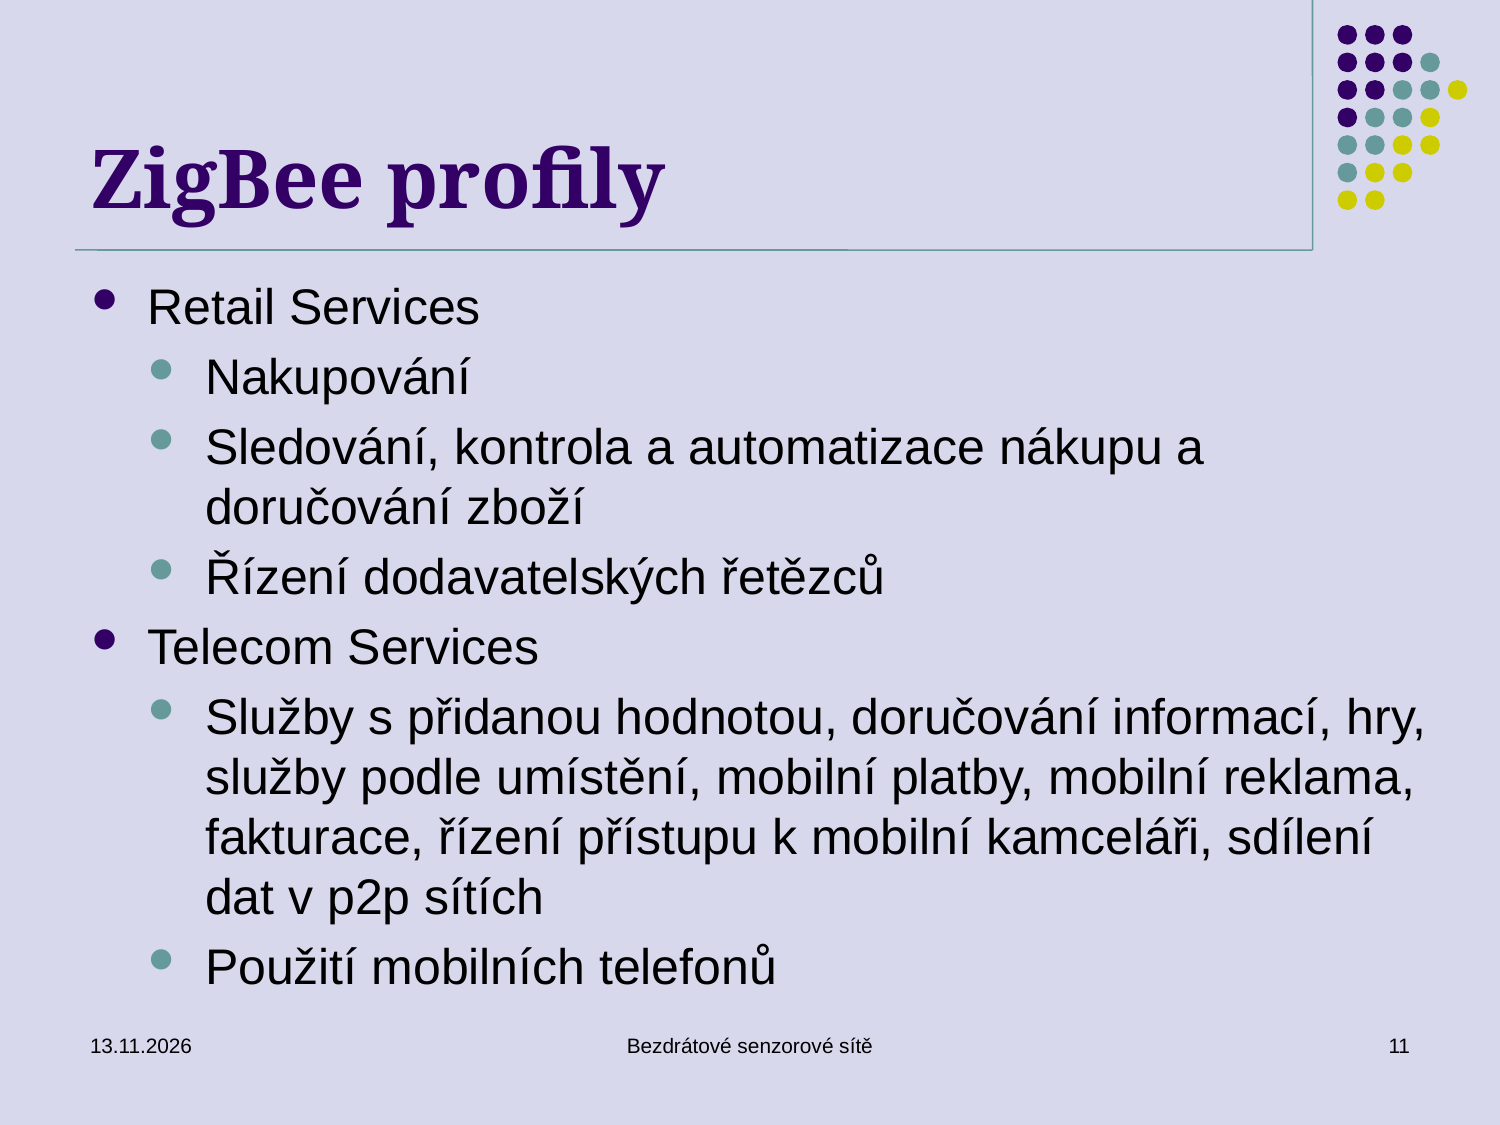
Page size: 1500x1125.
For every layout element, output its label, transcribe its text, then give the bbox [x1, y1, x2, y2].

slide_number 11 [1074, 1025, 1425, 1100]
slide_number 26. 11. 2019 [75, 1025, 425, 1100]
list Retail Services Nakupování Sledování, kontrola a automatizace nákupu a doručování zboží Řízení dodavatelských řetězců Telecom Services Služby s přidanou hodnotou, doručování informací, hry, služby podle umístění, mobilní platby, mobilní reklama, fakturace, řízení přístupu k mobilní kamceláři, sdílení dat v p2p sítích Použití mobilních telefonů [76, 267, 1461, 991]
title ZigBee profily [75, 20, 1313, 233]
footer Bezdrátové senzorové sítě [512, 1025, 988, 1100]
